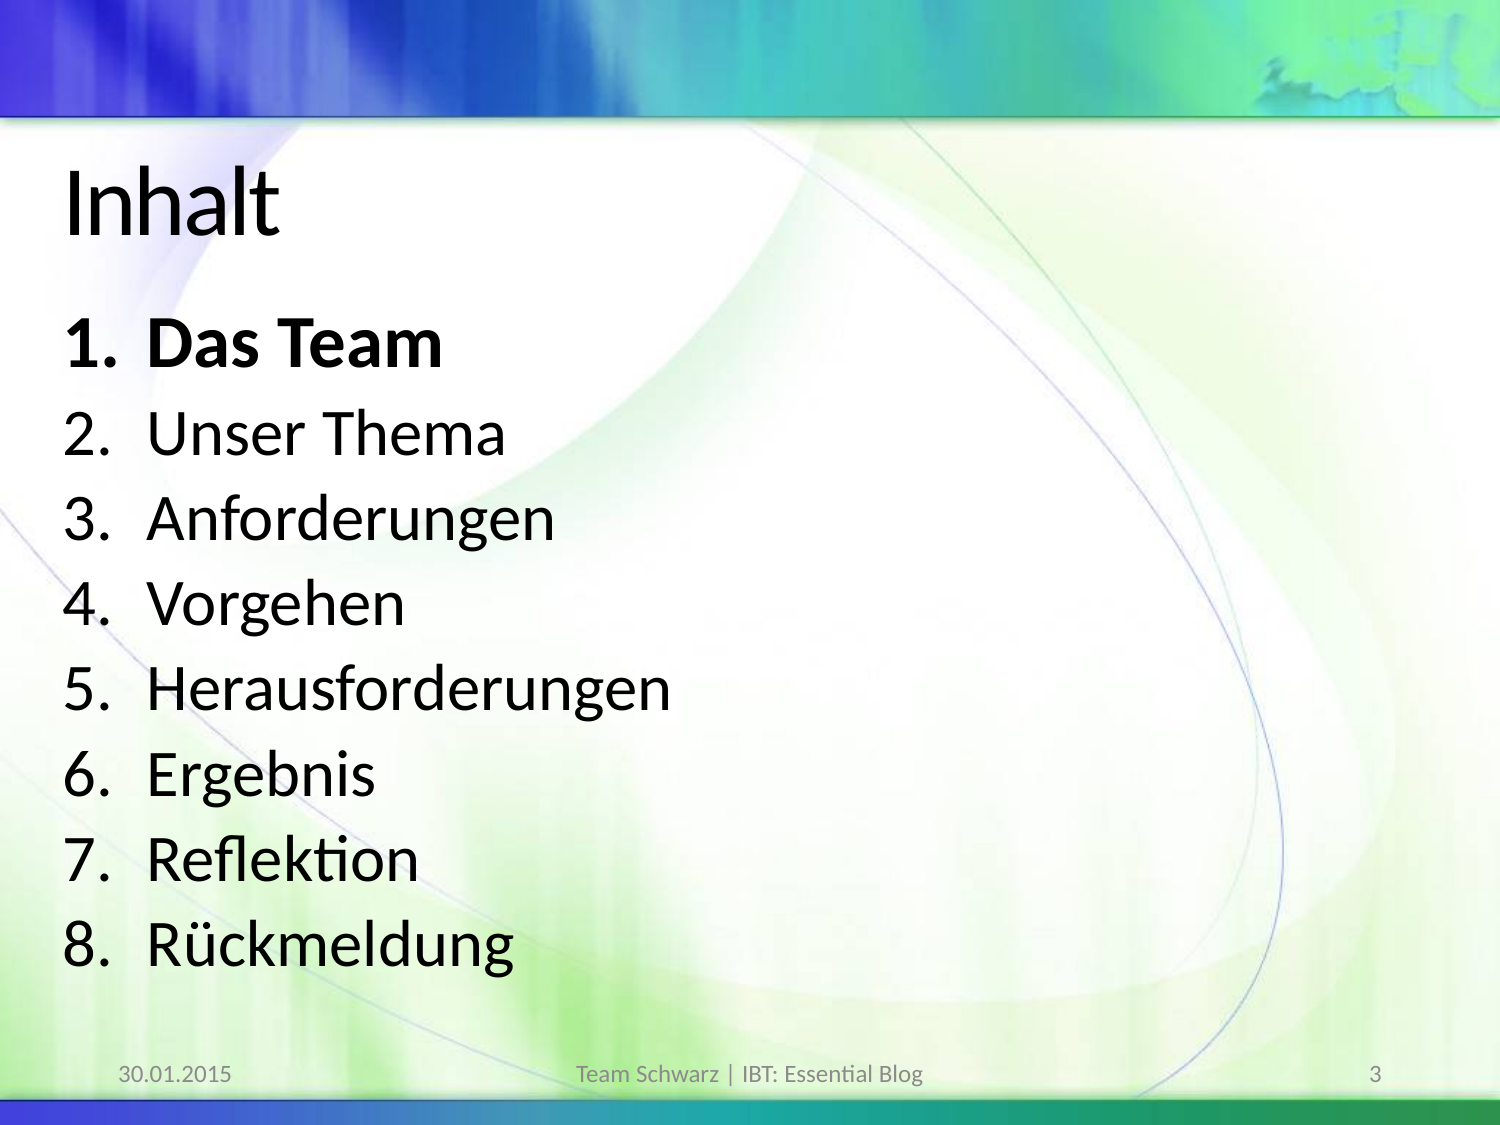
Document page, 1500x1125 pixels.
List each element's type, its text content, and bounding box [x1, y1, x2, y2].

slide_number 3 [1059, 1042, 1397, 1103]
title Inhalt [62, 149, 1438, 259]
footer Team Schwarz | IBT: Essential Blog [496, 1042, 1004, 1103]
list Das Team Unser Thema Anforderungen Vorgehen Herausforderungen Ergebnis Reflektion Rückmeldung [62, 303, 1438, 1007]
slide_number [103, 1042, 441, 1103]
picture [0, 0, 1500, 1125]
